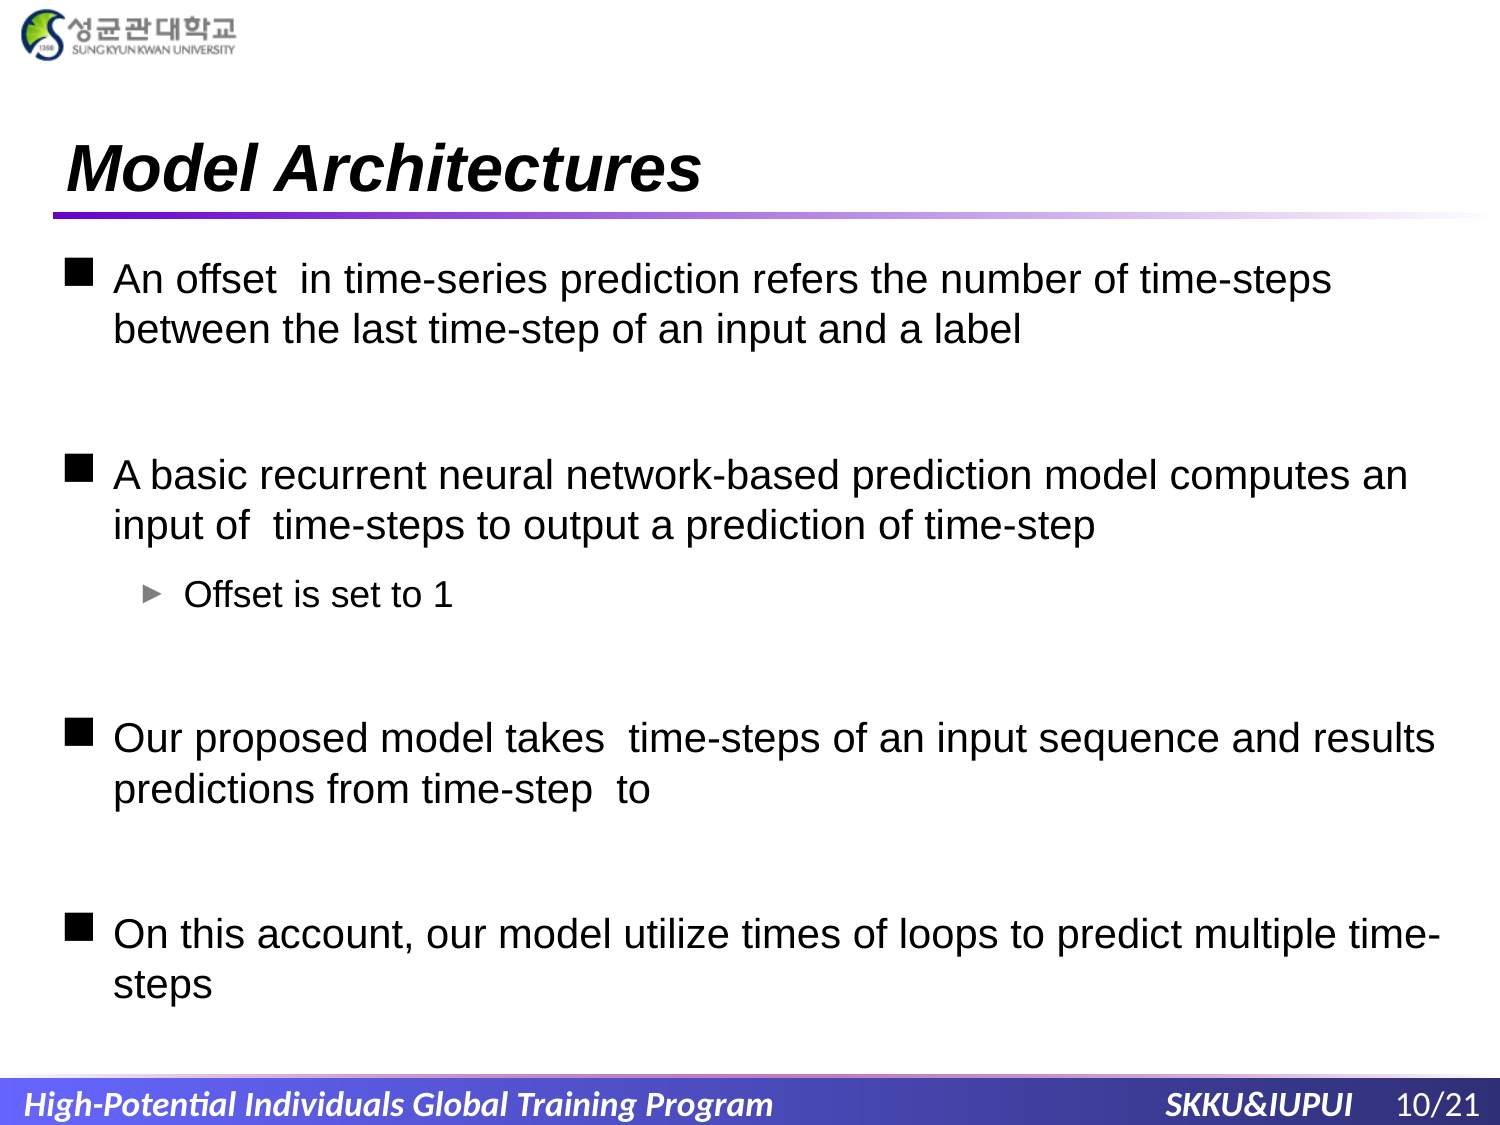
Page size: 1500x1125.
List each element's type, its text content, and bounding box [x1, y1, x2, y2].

picture [0, 0, 254, 65]
title Model Architectures [50, 24, 1463, 213]
